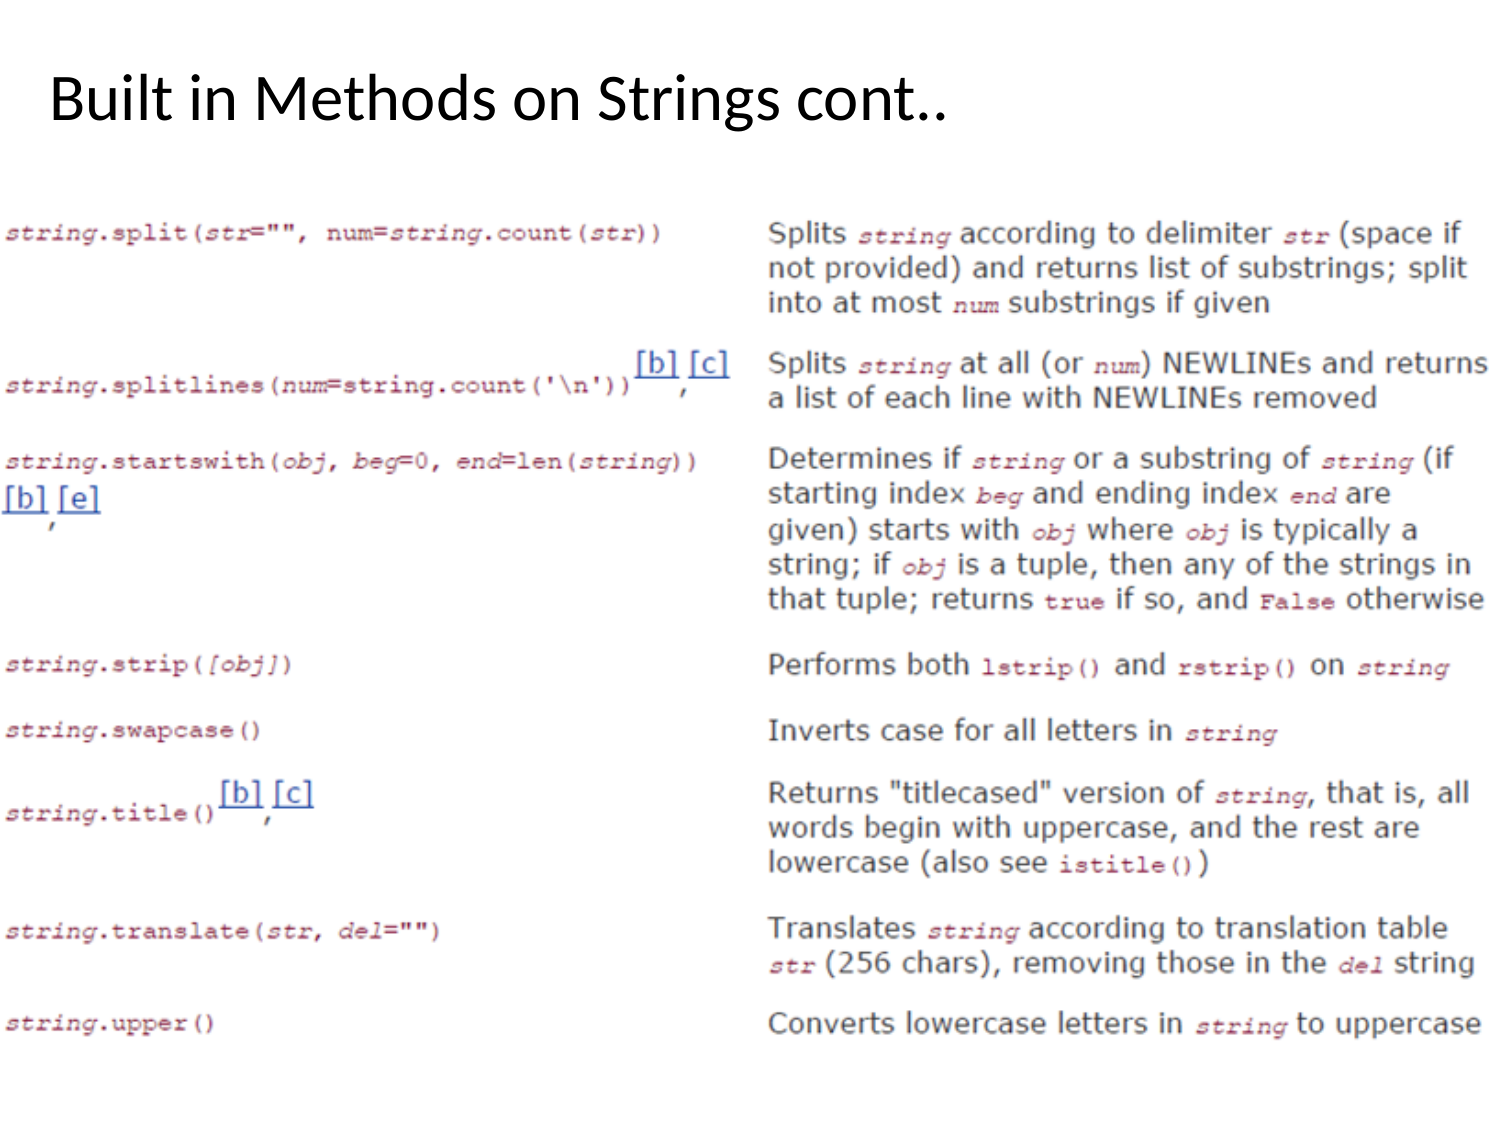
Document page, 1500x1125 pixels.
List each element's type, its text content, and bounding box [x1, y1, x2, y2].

text_box Built in Methods on Strings cont.. [35, 46, 1360, 142]
picture [0, 210, 1500, 1055]
